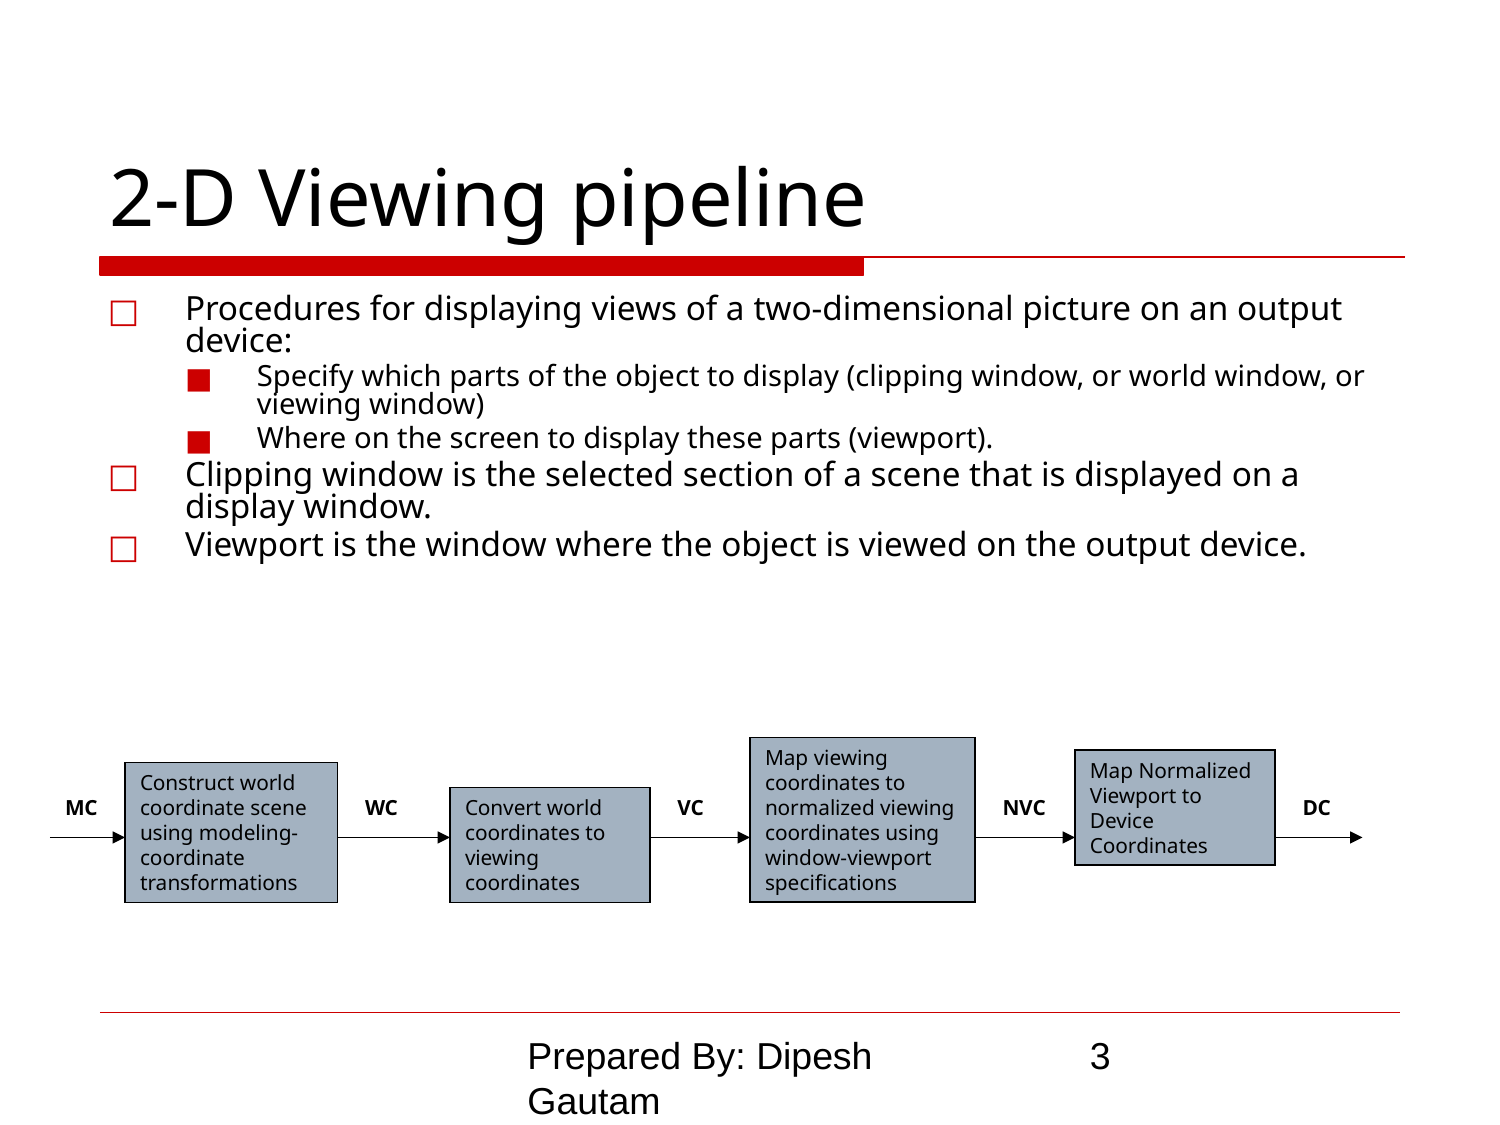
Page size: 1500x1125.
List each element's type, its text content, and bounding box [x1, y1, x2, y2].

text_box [49, 737, 1363, 930]
title 2-D Viewing pipeline [94, 50, 1407, 250]
slide_number ‹#› [1074, 1024, 1400, 1103]
list Procedures for displaying views of a two-dimensional picture on an output device: Specify which parts of the object to display (clipping window, or world window, or viewing window) Where on the screen to display these parts (viewport). Clipping window is the selected section of a scene that is displayed on a display window. Viewport is the window where the object is viewed on the output device. [92, 287, 1406, 988]
footer Prepared By: Dipesh Gautam [512, 1024, 988, 1103]
